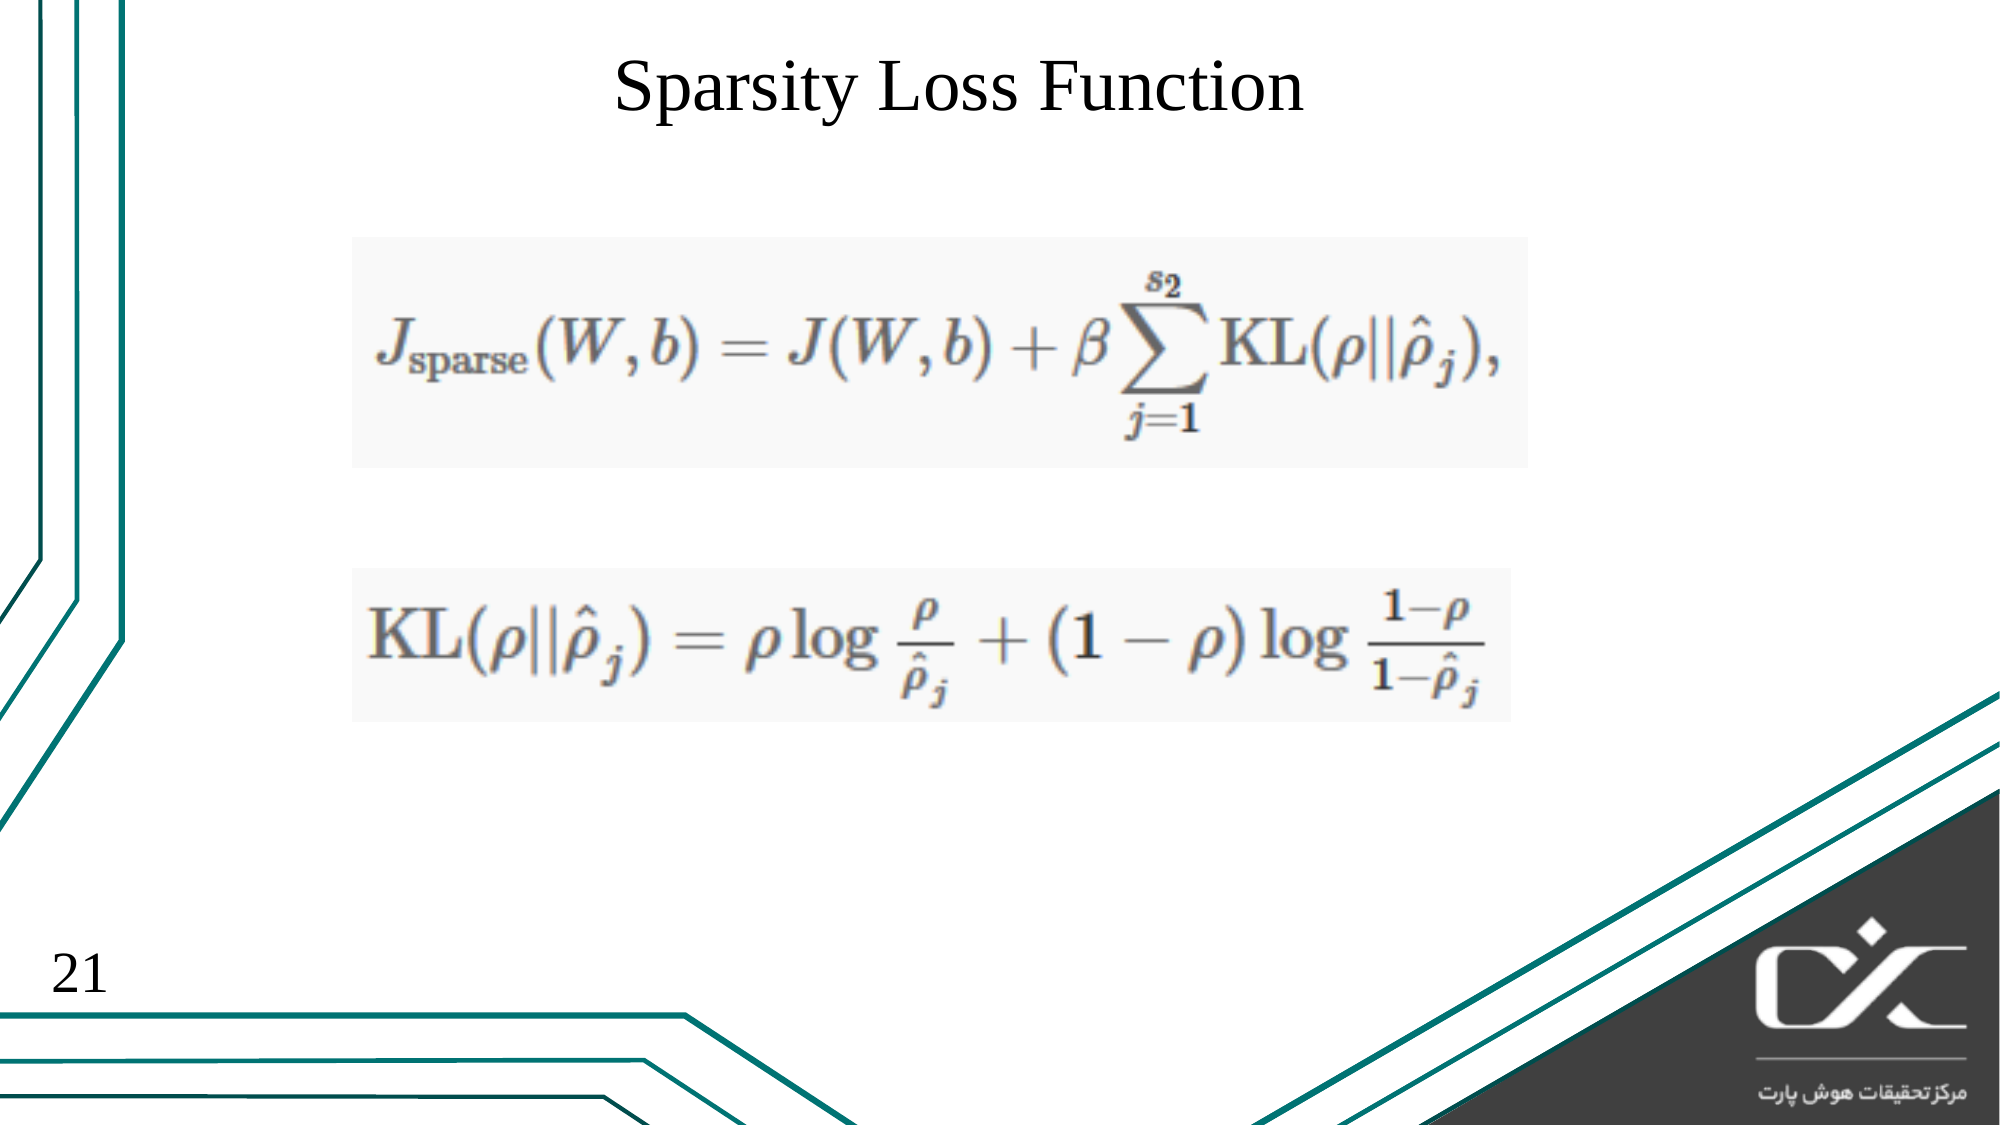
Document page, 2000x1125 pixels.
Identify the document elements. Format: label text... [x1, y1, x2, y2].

picture [1627, 889, 2000, 1125]
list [352, 237, 1528, 469]
text_box 21 [24, 926, 138, 1012]
picture [352, 568, 1511, 722]
title Sparsity Loss Function [96, 24, 1822, 137]
